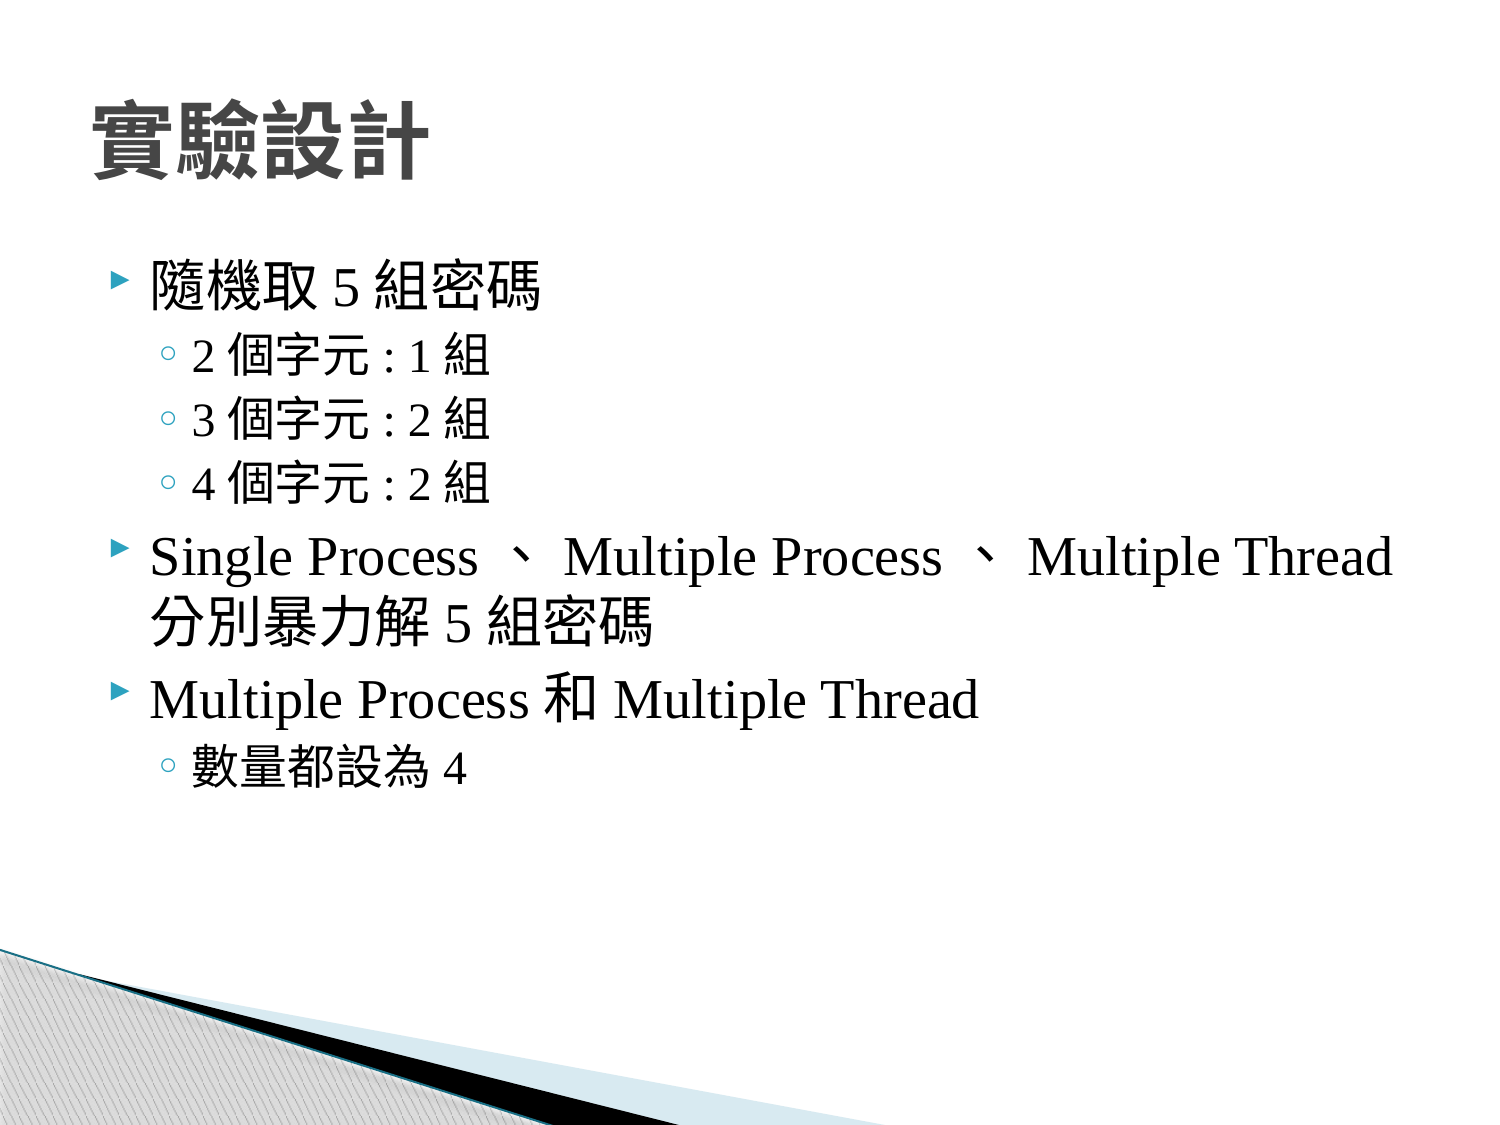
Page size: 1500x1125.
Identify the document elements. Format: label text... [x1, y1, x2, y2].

title 實驗設計 [75, 45, 1425, 233]
list 隨機取5組密碼 2個字元: 1組 3個字元: 2組 4個字元: 2組 Single Process、Multiple Process、Multiple Thread分別暴力解5組密碼 Multiple Process和Multiple Thread 數量都設為4 [75, 243, 1425, 986]
